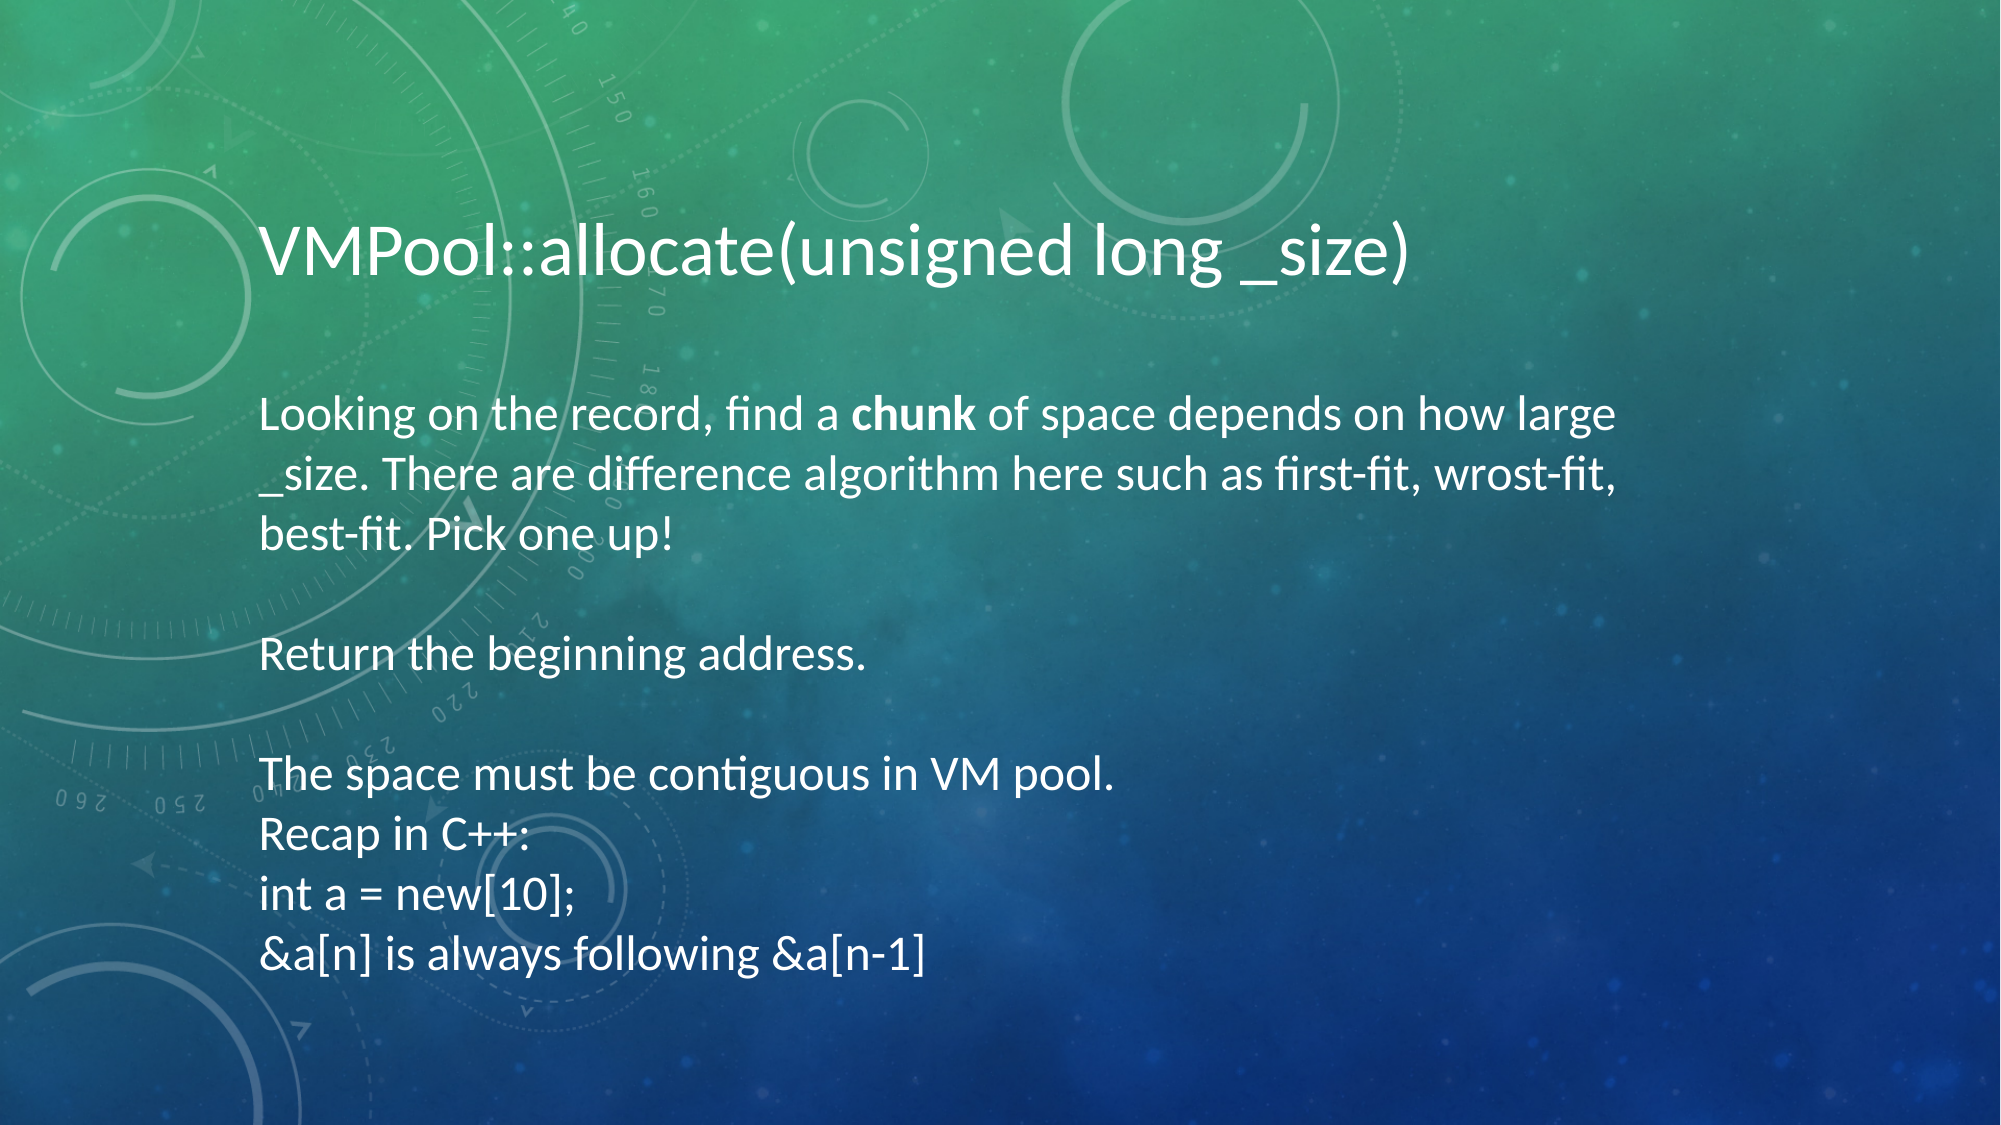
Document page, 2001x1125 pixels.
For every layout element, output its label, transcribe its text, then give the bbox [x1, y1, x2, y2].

picture [0, 0, 2001, 1125]
text_box VMPool::allocate(unsigned long _size) Looking on the record, find a chunk of space depends on how large _size. There are difference algorithm here such as first-fit, wrost-fit, best-fit. Pick one up! Return the beginning address. The space must be contiguous in VM pool. Recap in C++: int a = new[10]; &a[n] is always following &a[n-1] [243, 192, 1651, 988]
